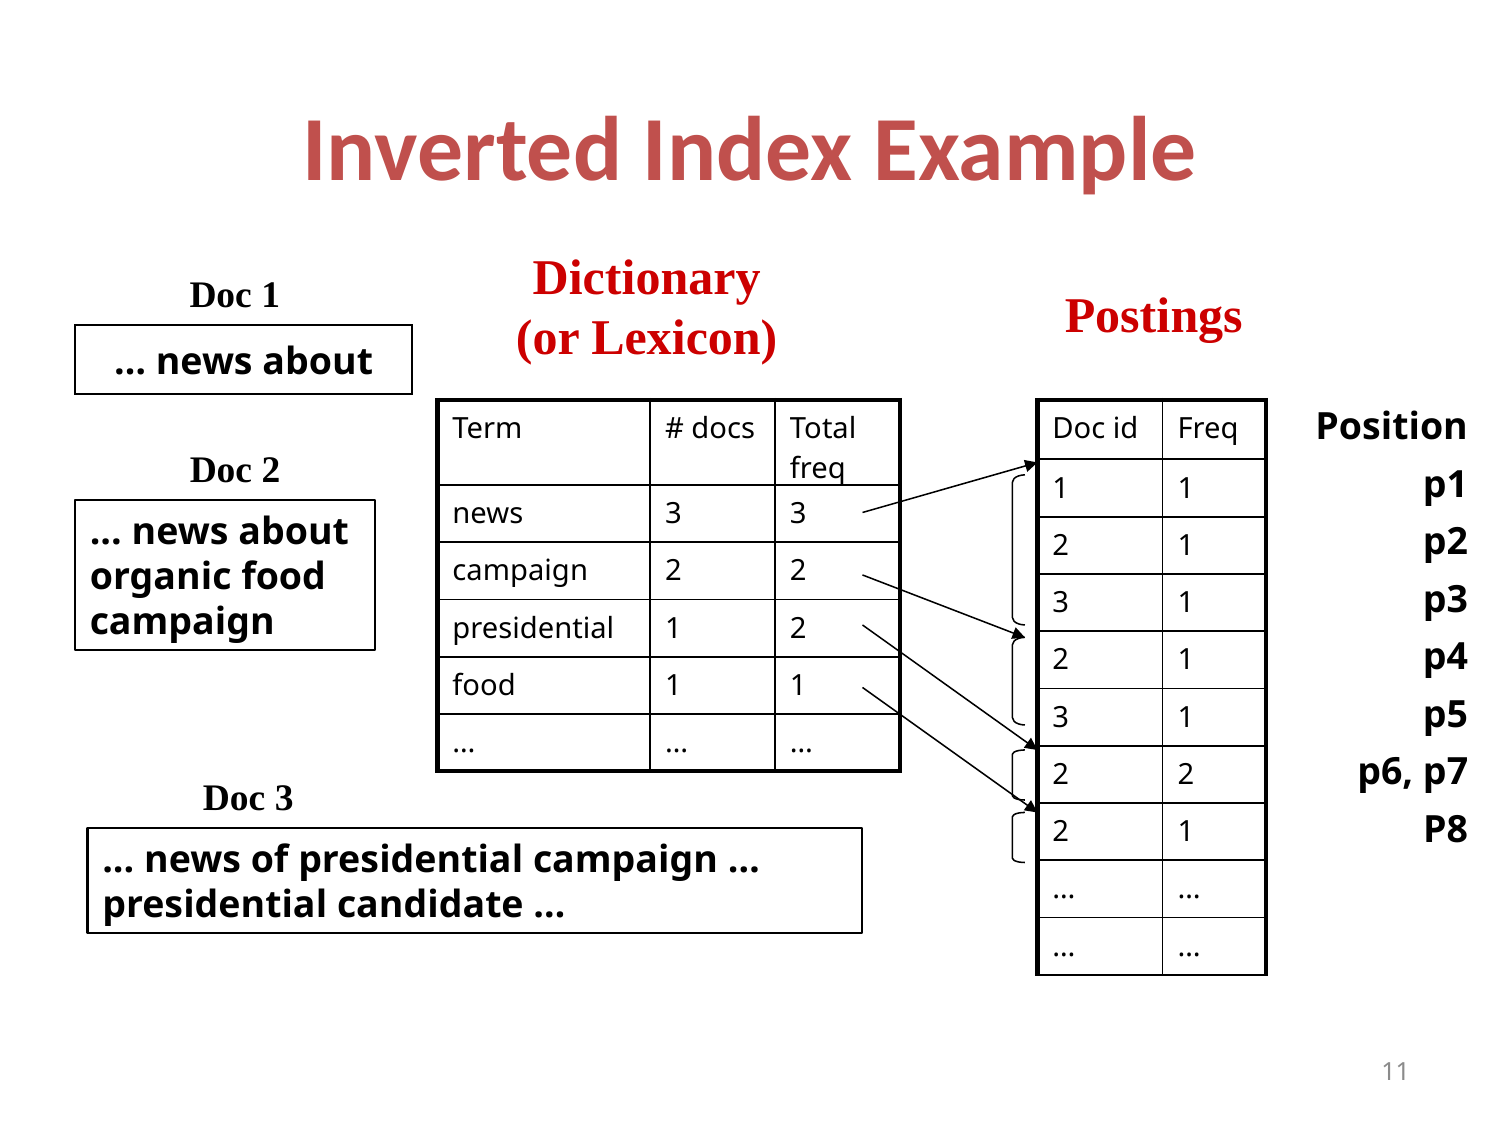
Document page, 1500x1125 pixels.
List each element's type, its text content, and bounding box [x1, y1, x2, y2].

table_cell food [440, 658, 649, 713]
table_cell 2 [1040, 747, 1162, 802]
text_box ... news about organic food campaign [74, 499, 375, 650]
text_box [1012, 812, 1025, 863]
table_cell 1 [651, 658, 774, 713]
table_cell news [440, 486, 649, 541]
text_box Postings [1049, 274, 1258, 350]
table_cell 2 [776, 543, 898, 599]
table_cell 3 [651, 486, 774, 541]
table_cell … [440, 715, 649, 769]
text_box Doc 2 [175, 437, 296, 498]
text_box [1019, 800, 1035, 813]
table_cell 1 [776, 658, 898, 713]
table_header Freq [1163, 402, 1264, 458]
text_box Doc 3 [188, 765, 309, 826]
table_cell 3 [1040, 689, 1162, 745]
table_cell 2 [776, 600, 898, 656]
table_header Term [440, 402, 649, 484]
text_box [902, 653, 1035, 750]
table_header Doc id [1040, 402, 1162, 458]
table_cell … [1163, 918, 1264, 974]
text_box Doc 1 [174, 262, 296, 323]
table_cell … [1040, 918, 1162, 974]
table_cell 1 [1163, 460, 1264, 516]
text_box [902, 590, 1025, 639]
table_cell campaign [440, 543, 649, 599]
table_cell 3 [1040, 575, 1162, 630]
table_cell 2 [1040, 804, 1162, 859]
table_cell 1 [1163, 804, 1264, 859]
text_box ... news of presidential campaign … presidential candidate … [87, 828, 863, 933]
table_cell … [1040, 861, 1162, 917]
text_box [1012, 749, 1025, 801]
table_header # docs [651, 402, 774, 484]
text_box [1012, 474, 1025, 625]
table_cell 2 [1040, 518, 1162, 573]
table_cell 2 [1163, 747, 1264, 802]
table_cell 2 [1040, 632, 1162, 688]
table_cell 1 [1163, 632, 1264, 688]
text_box … news about [75, 324, 413, 394]
table_cell … [776, 715, 898, 769]
table_cell 1 [1163, 689, 1264, 745]
title Inverted Index Example [112, 50, 1388, 238]
table_cell 1 [1163, 575, 1264, 630]
table_cell … [651, 715, 774, 769]
table_cell 1 [1040, 460, 1162, 516]
table_cell presidential [440, 600, 649, 656]
slide_number 11 [1074, 1042, 1425, 1103]
table_cell … [1163, 861, 1264, 917]
table_cell 1 [651, 600, 774, 656]
table_cell 3 [776, 486, 898, 541]
text_box [902, 459, 1035, 502]
table_cell 2 [651, 543, 774, 599]
text_box Position p1 p2 p3 p4 p5 p6, p7 P8 [1300, 394, 1483, 1005]
text_box Dictionary (or Lexicon) [501, 237, 793, 373]
table_cell 1 [1163, 518, 1264, 573]
text_box [1012, 637, 1025, 725]
table_header Total freq [776, 402, 898, 484]
